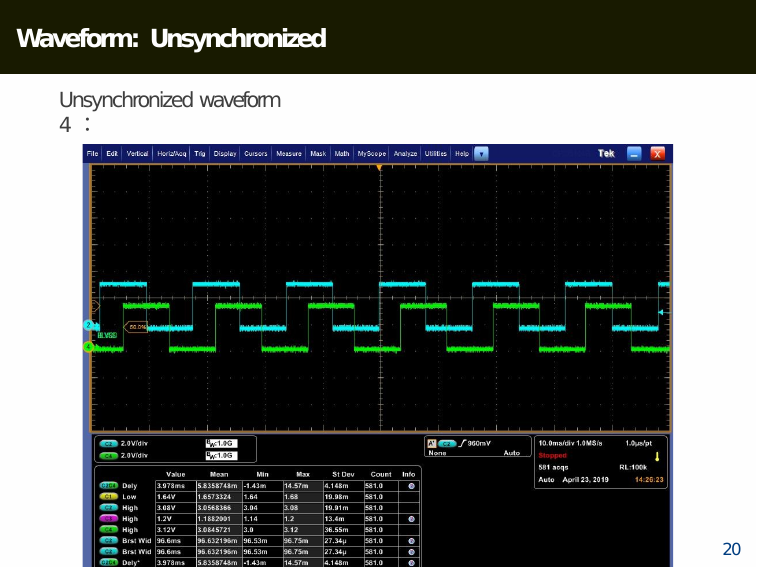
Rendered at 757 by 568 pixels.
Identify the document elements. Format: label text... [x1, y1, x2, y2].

text_box Waveform: Unsynchronized [13, 20, 332, 53]
slide_number 20 [718, 534, 745, 568]
text_box [82, 144, 674, 567]
text_box Unsynchronized waveform 4： [56, 84, 324, 137]
